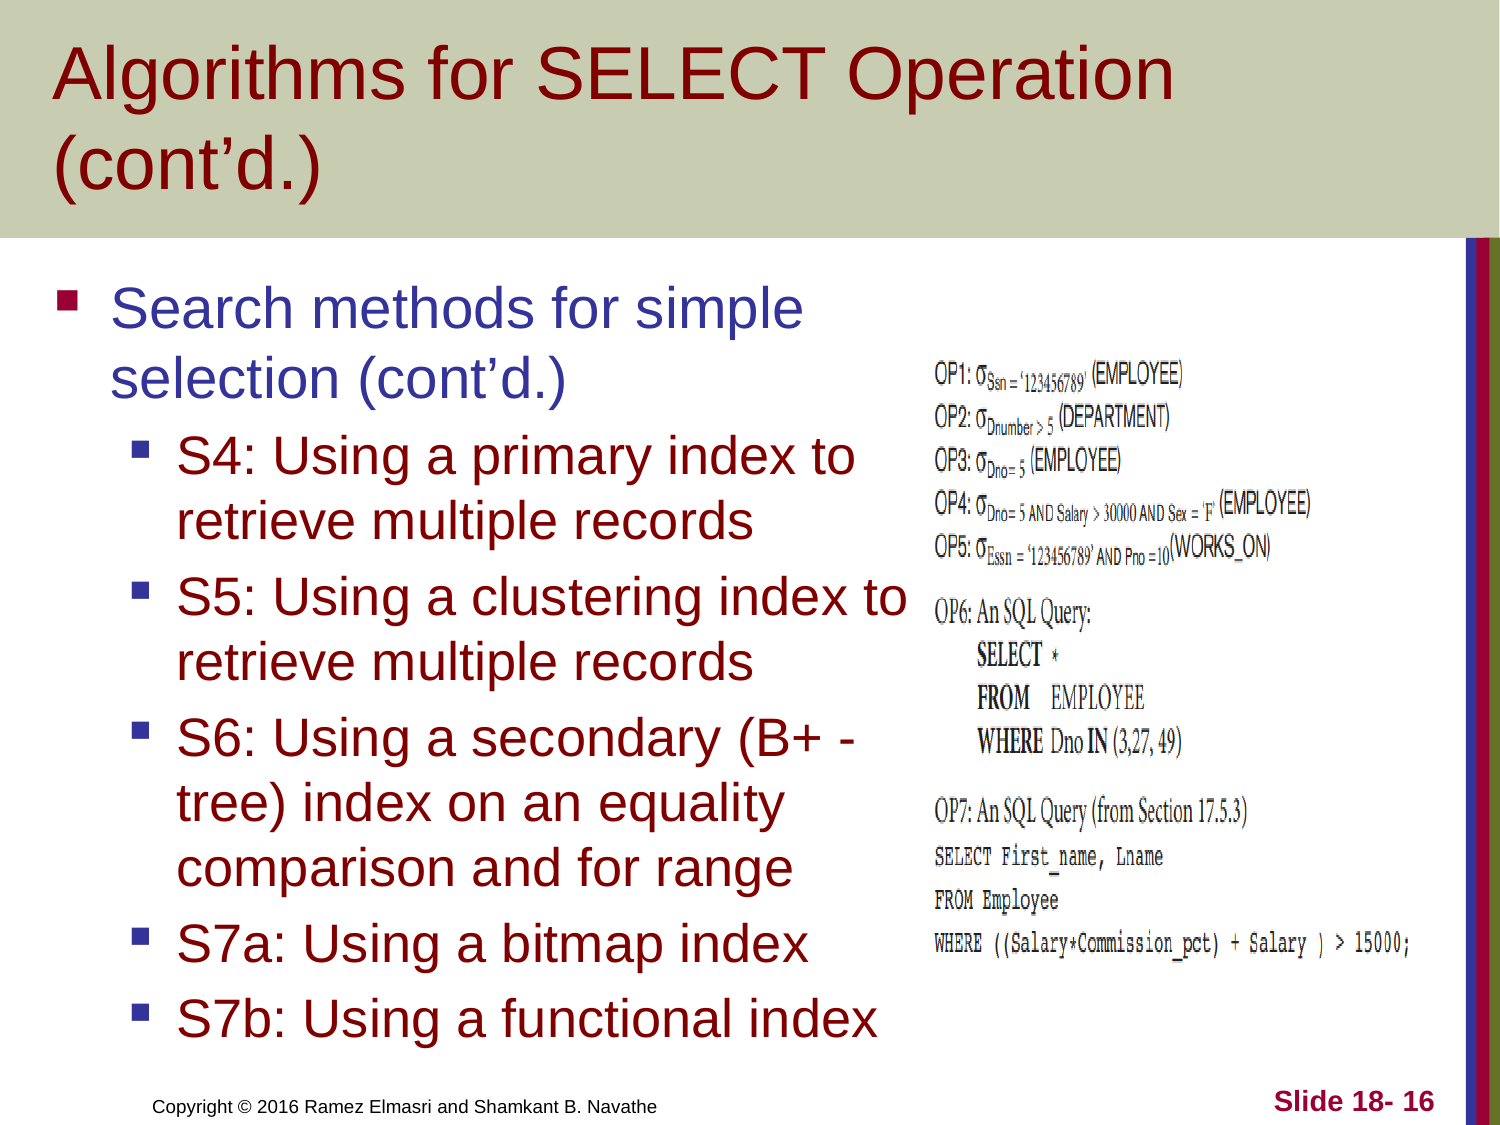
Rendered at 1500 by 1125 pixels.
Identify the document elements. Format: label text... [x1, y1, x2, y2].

title Algorithms for SELECT Operation (cont’d.) [37, 49, 1317, 213]
slide_number Slide 18- 16 [1137, 1049, 1451, 1125]
list Search methods for simple selection (cont’d.) S4: Using a primary index to retrieve multiple records S5: Using a clustering index to retrieve multiple records S6: Using a secondary (B+ -tree) index on an equality comparison and for range S7a: Using a bitmap index S7b: Using a functional index [39, 262, 925, 1013]
picture [924, 349, 1451, 976]
